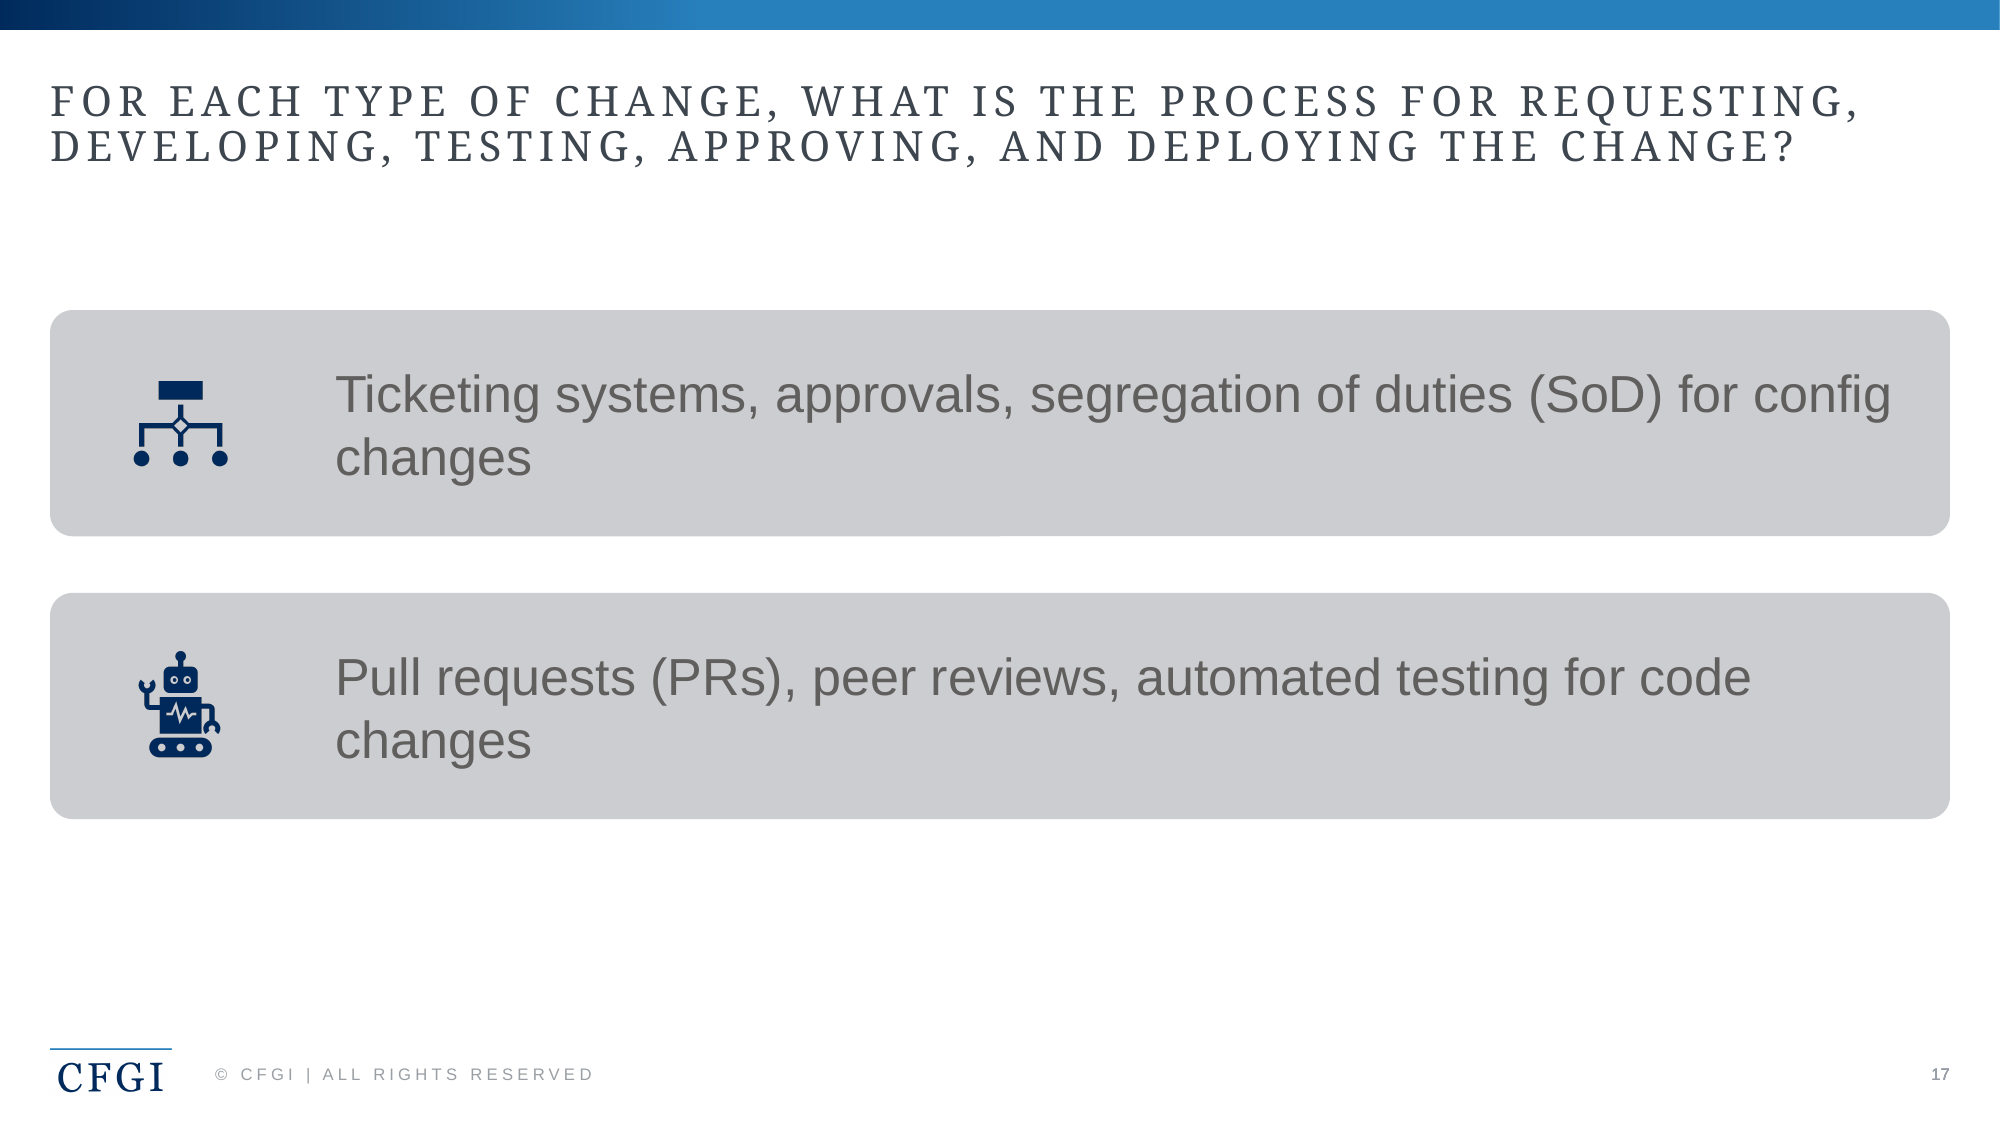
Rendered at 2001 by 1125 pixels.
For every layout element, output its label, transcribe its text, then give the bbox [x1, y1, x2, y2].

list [49, 187, 1950, 942]
picture [50, 1048, 172, 1099]
title For each type of change, what is the process for requesting, developing, testing, approving, and deploying the change? [50, 68, 1950, 184]
